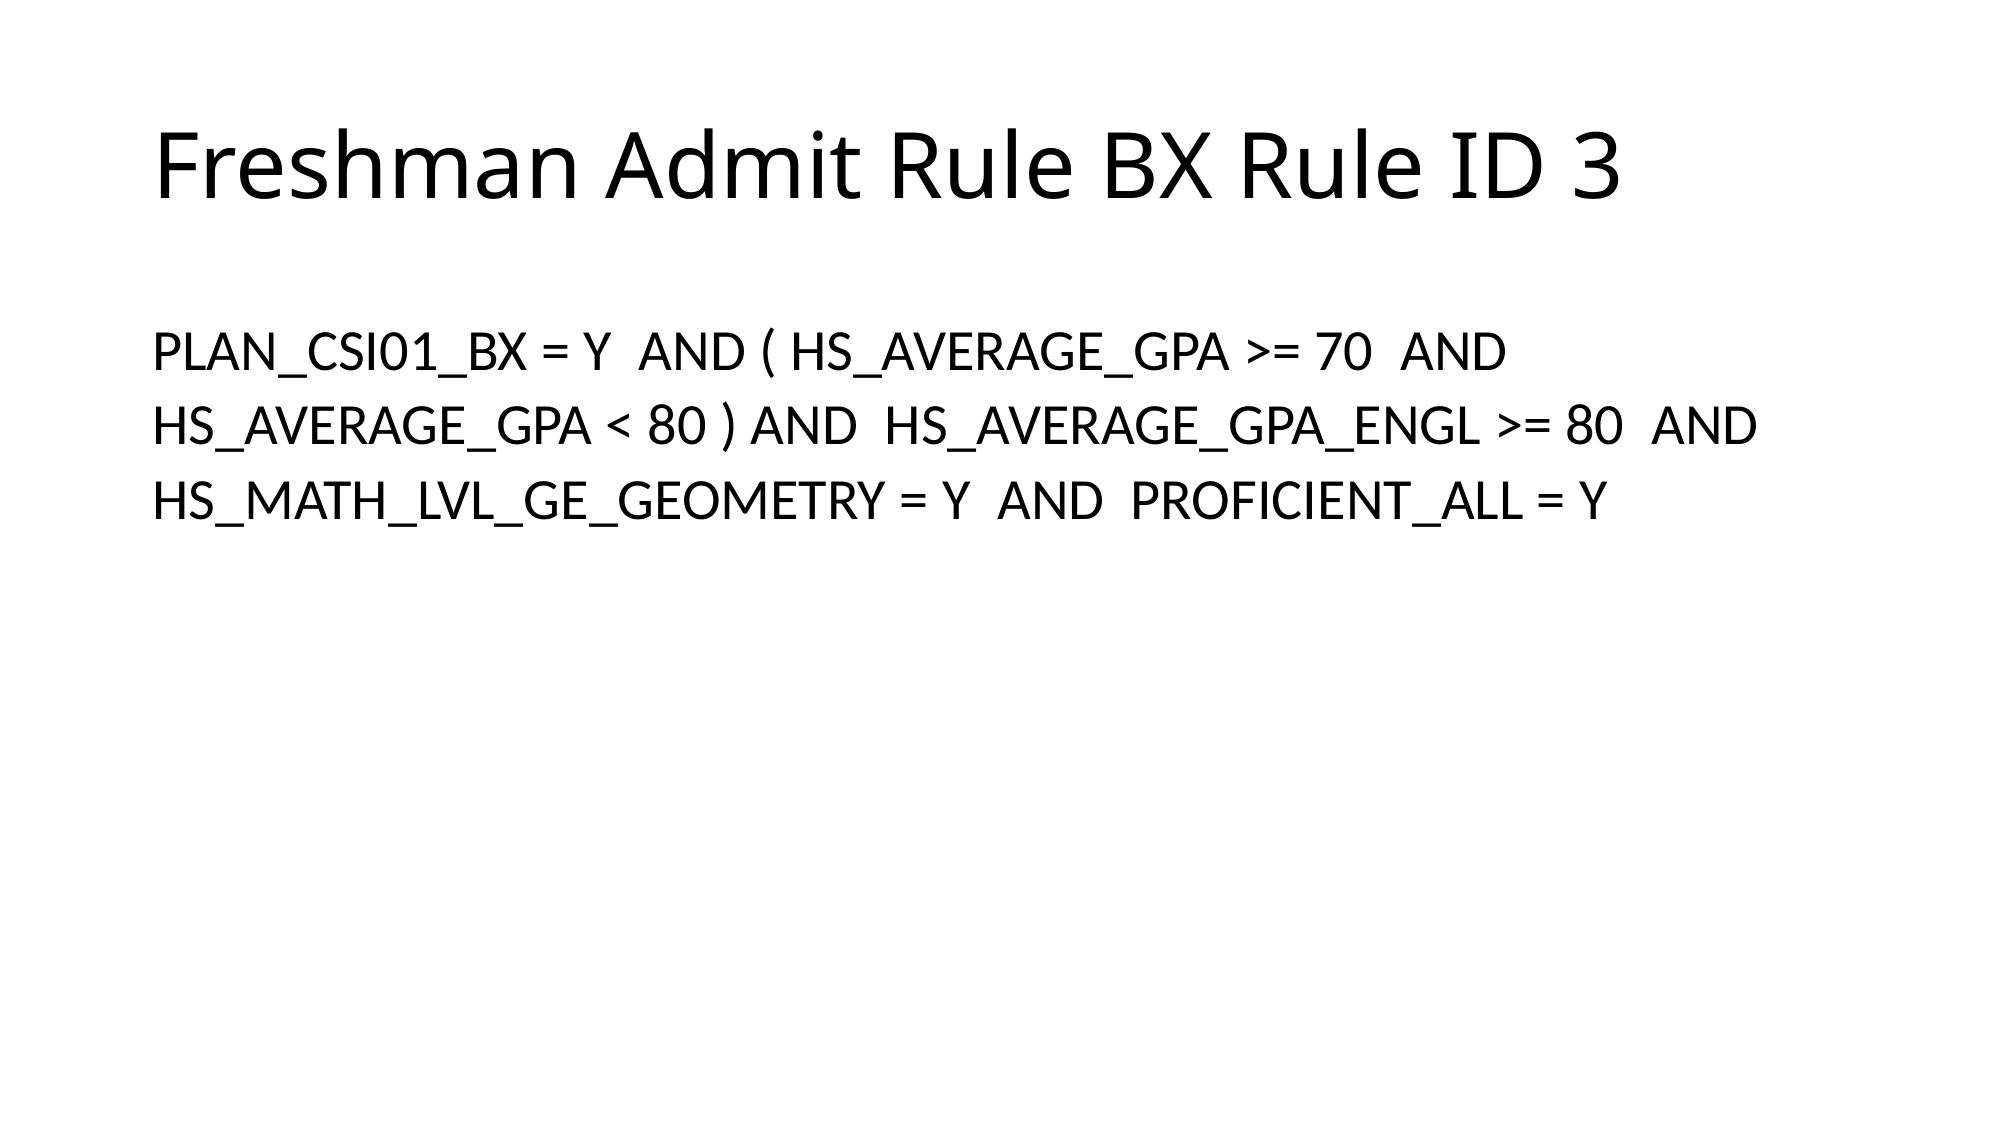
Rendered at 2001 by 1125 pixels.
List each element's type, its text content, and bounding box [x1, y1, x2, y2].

title Freshman Admit Rule BX Rule ID 3 [137, 59, 1863, 278]
list PLAN_CSI01_BX = Y AND ( HS_AVERAGE_GPA >= 70 AND HS_AVERAGE_GPA < 80 ) AND HS_AVERAGE_GPA_ENGL >= 80 AND HS_MATH_LVL_GE_GEOMETRY = Y AND PROFICIENT_ALL = Y [137, 299, 1863, 1014]
